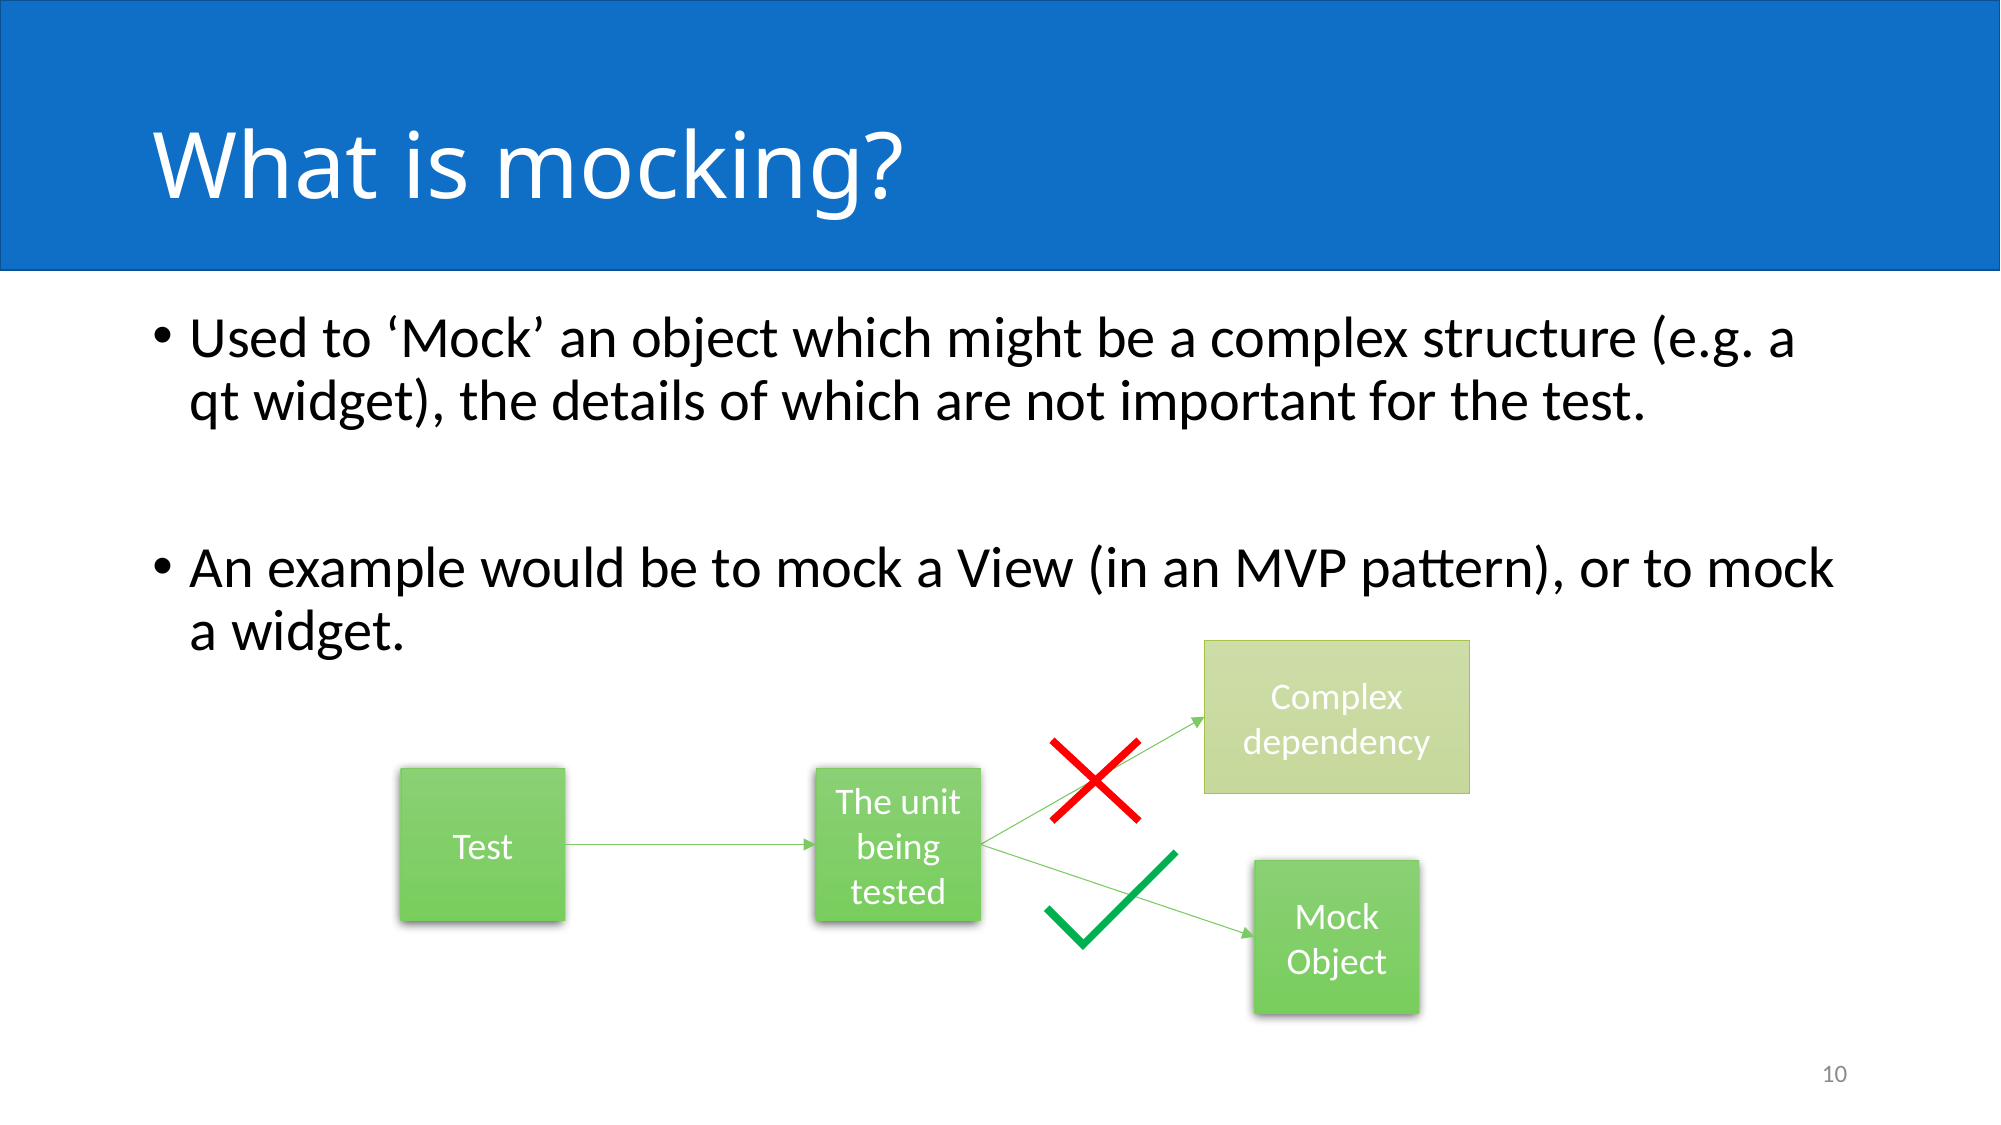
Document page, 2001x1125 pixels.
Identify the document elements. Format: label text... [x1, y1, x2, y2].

text_box [0, 0, 2000, 271]
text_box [400, 640, 1470, 1014]
list Used to ‘Mock’ an object which might be a complex structure (e.g. a qt widget), the details of which are not important for the test. An example would be to mock a View (in an MVP pattern), or to mock a widget. [137, 299, 1863, 1014]
slide_number 10 [1412, 1042, 1863, 1103]
title What is mocking? [137, 59, 1863, 278]
